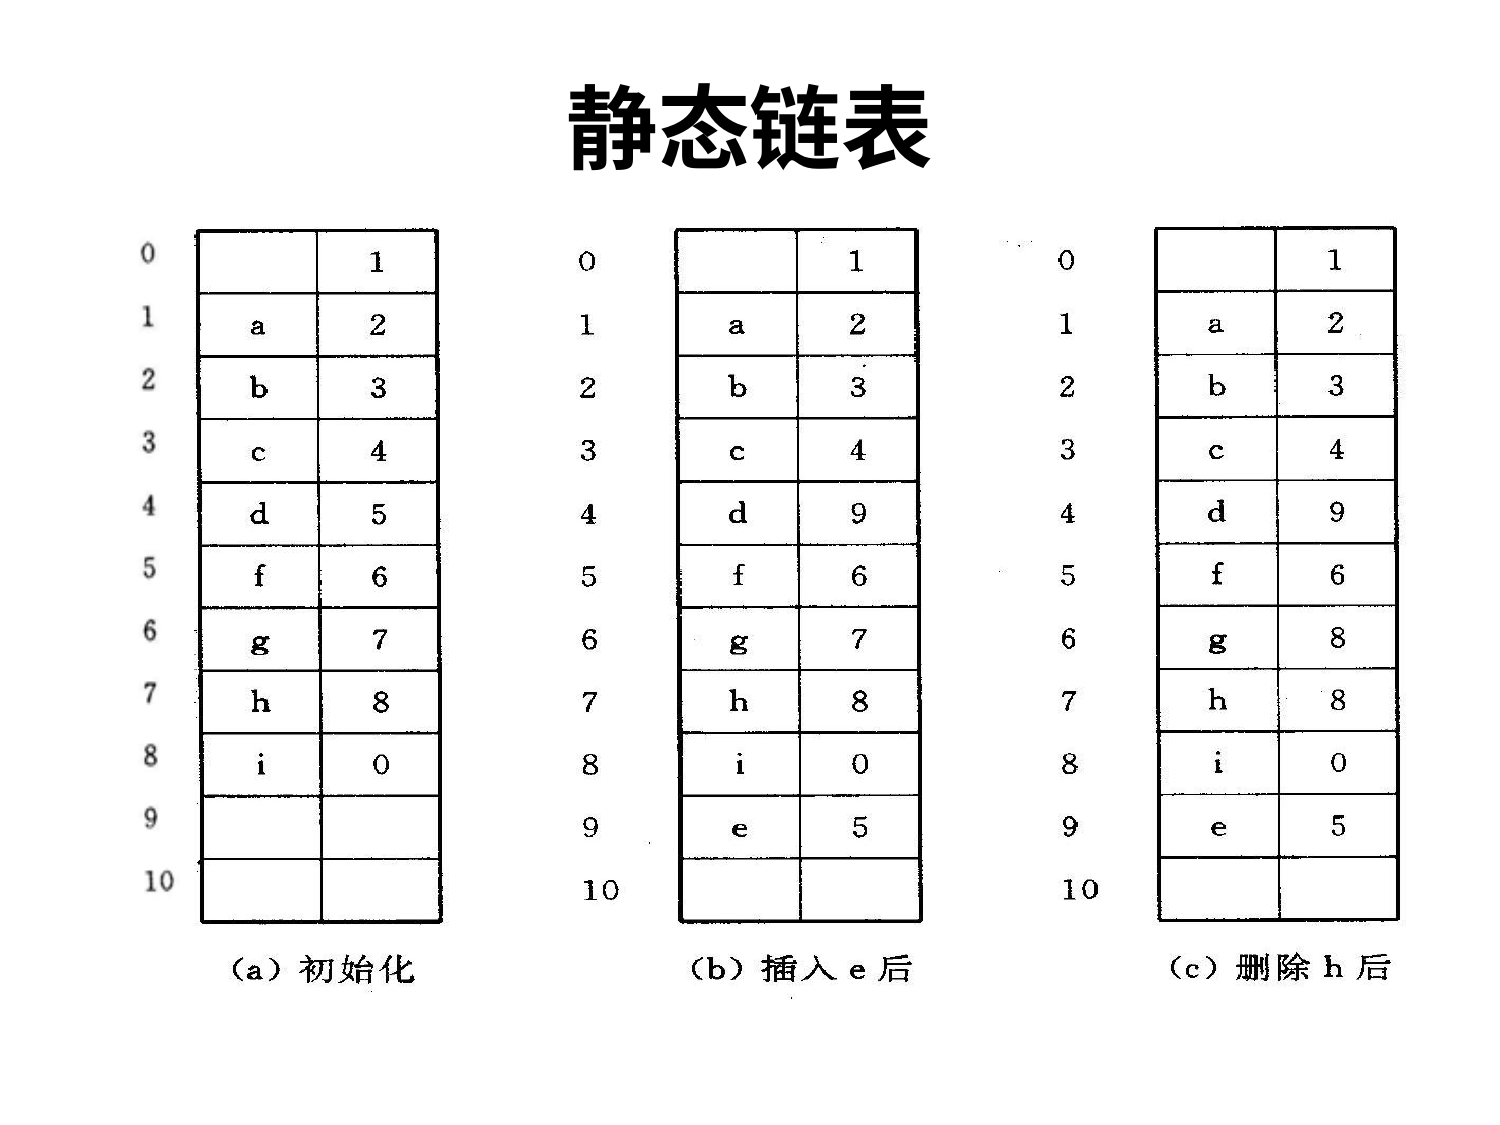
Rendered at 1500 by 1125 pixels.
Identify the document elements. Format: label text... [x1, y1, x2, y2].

title 静态链表 [75, 32, 1425, 220]
picture [123, 219, 1421, 1000]
